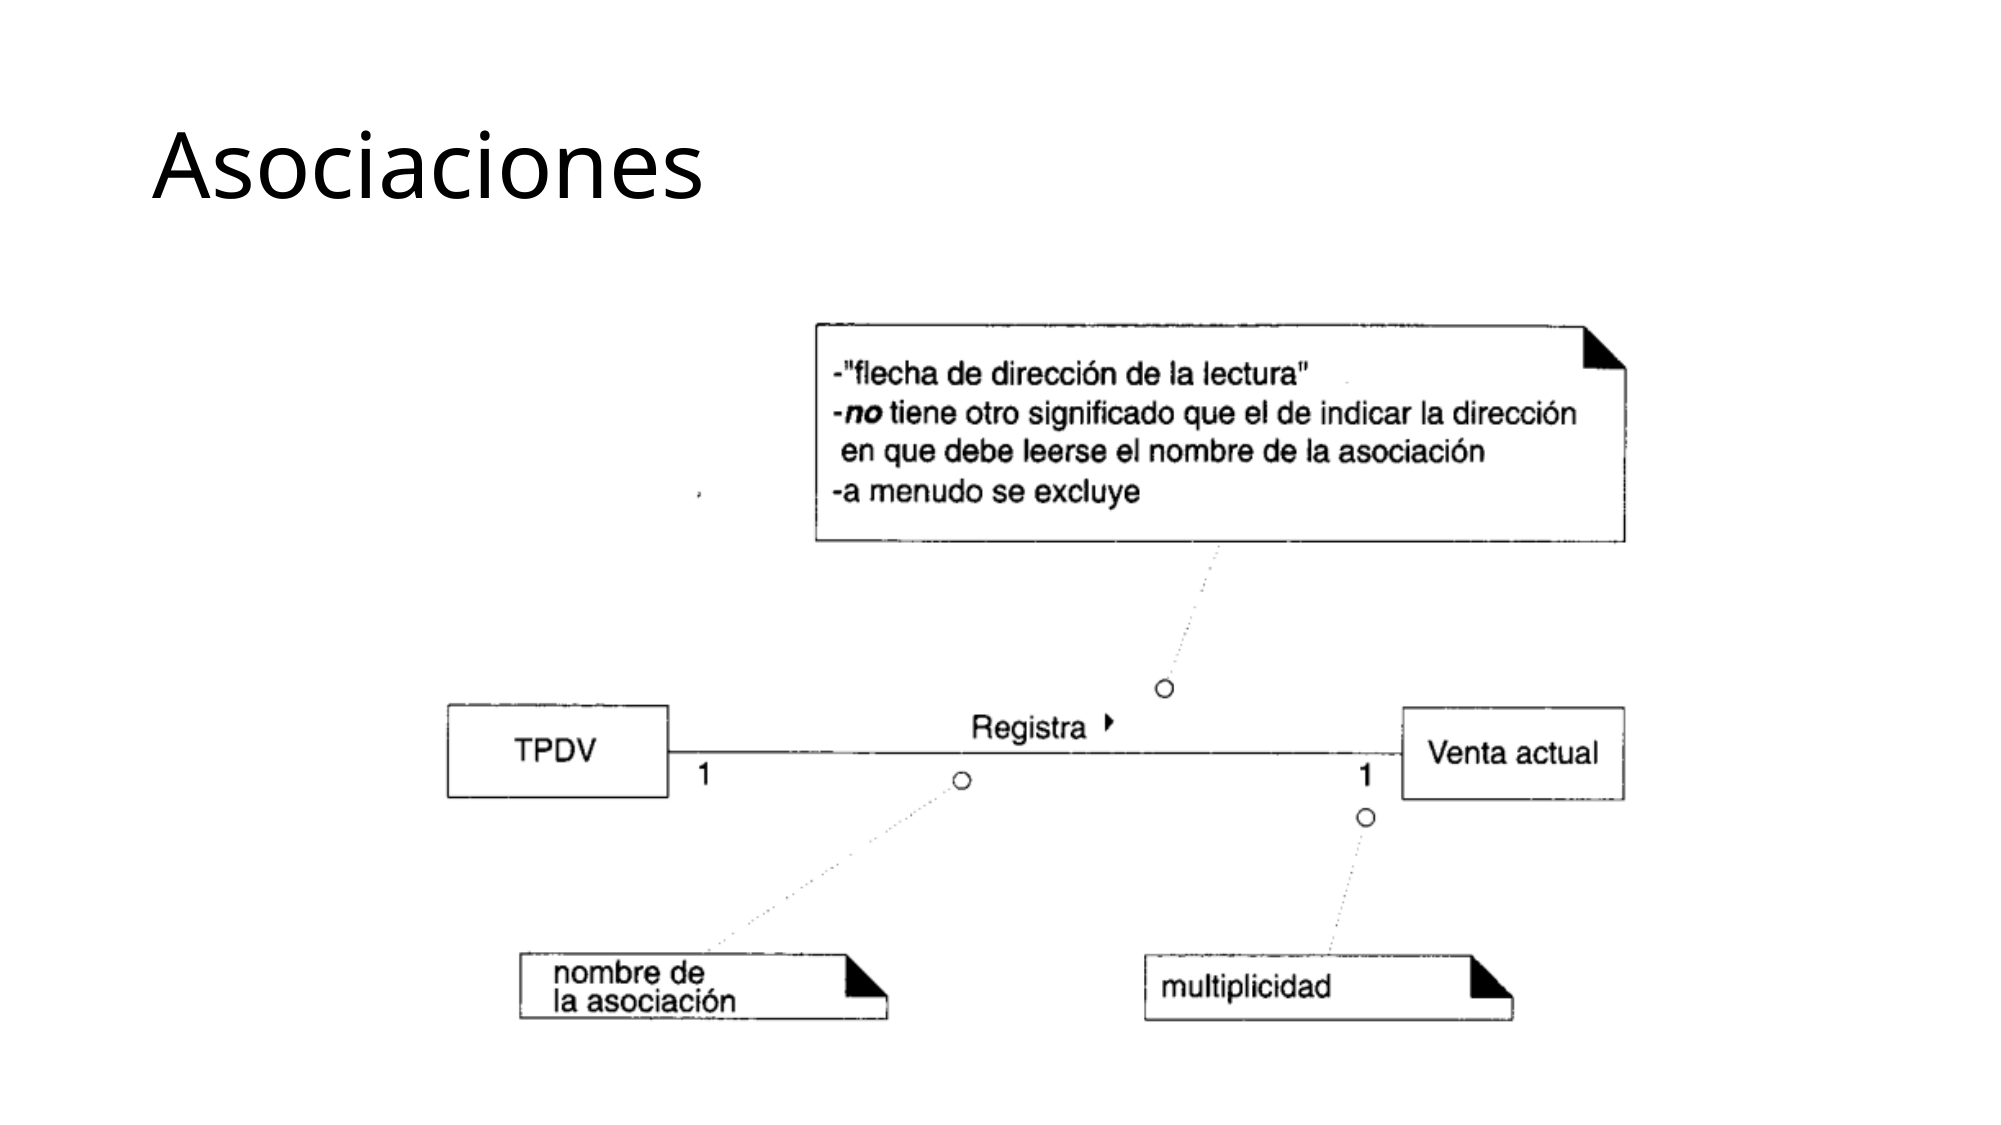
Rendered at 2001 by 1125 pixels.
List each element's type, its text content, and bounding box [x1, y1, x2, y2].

title Asociaciones [137, 59, 1863, 278]
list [405, 310, 1646, 1032]
